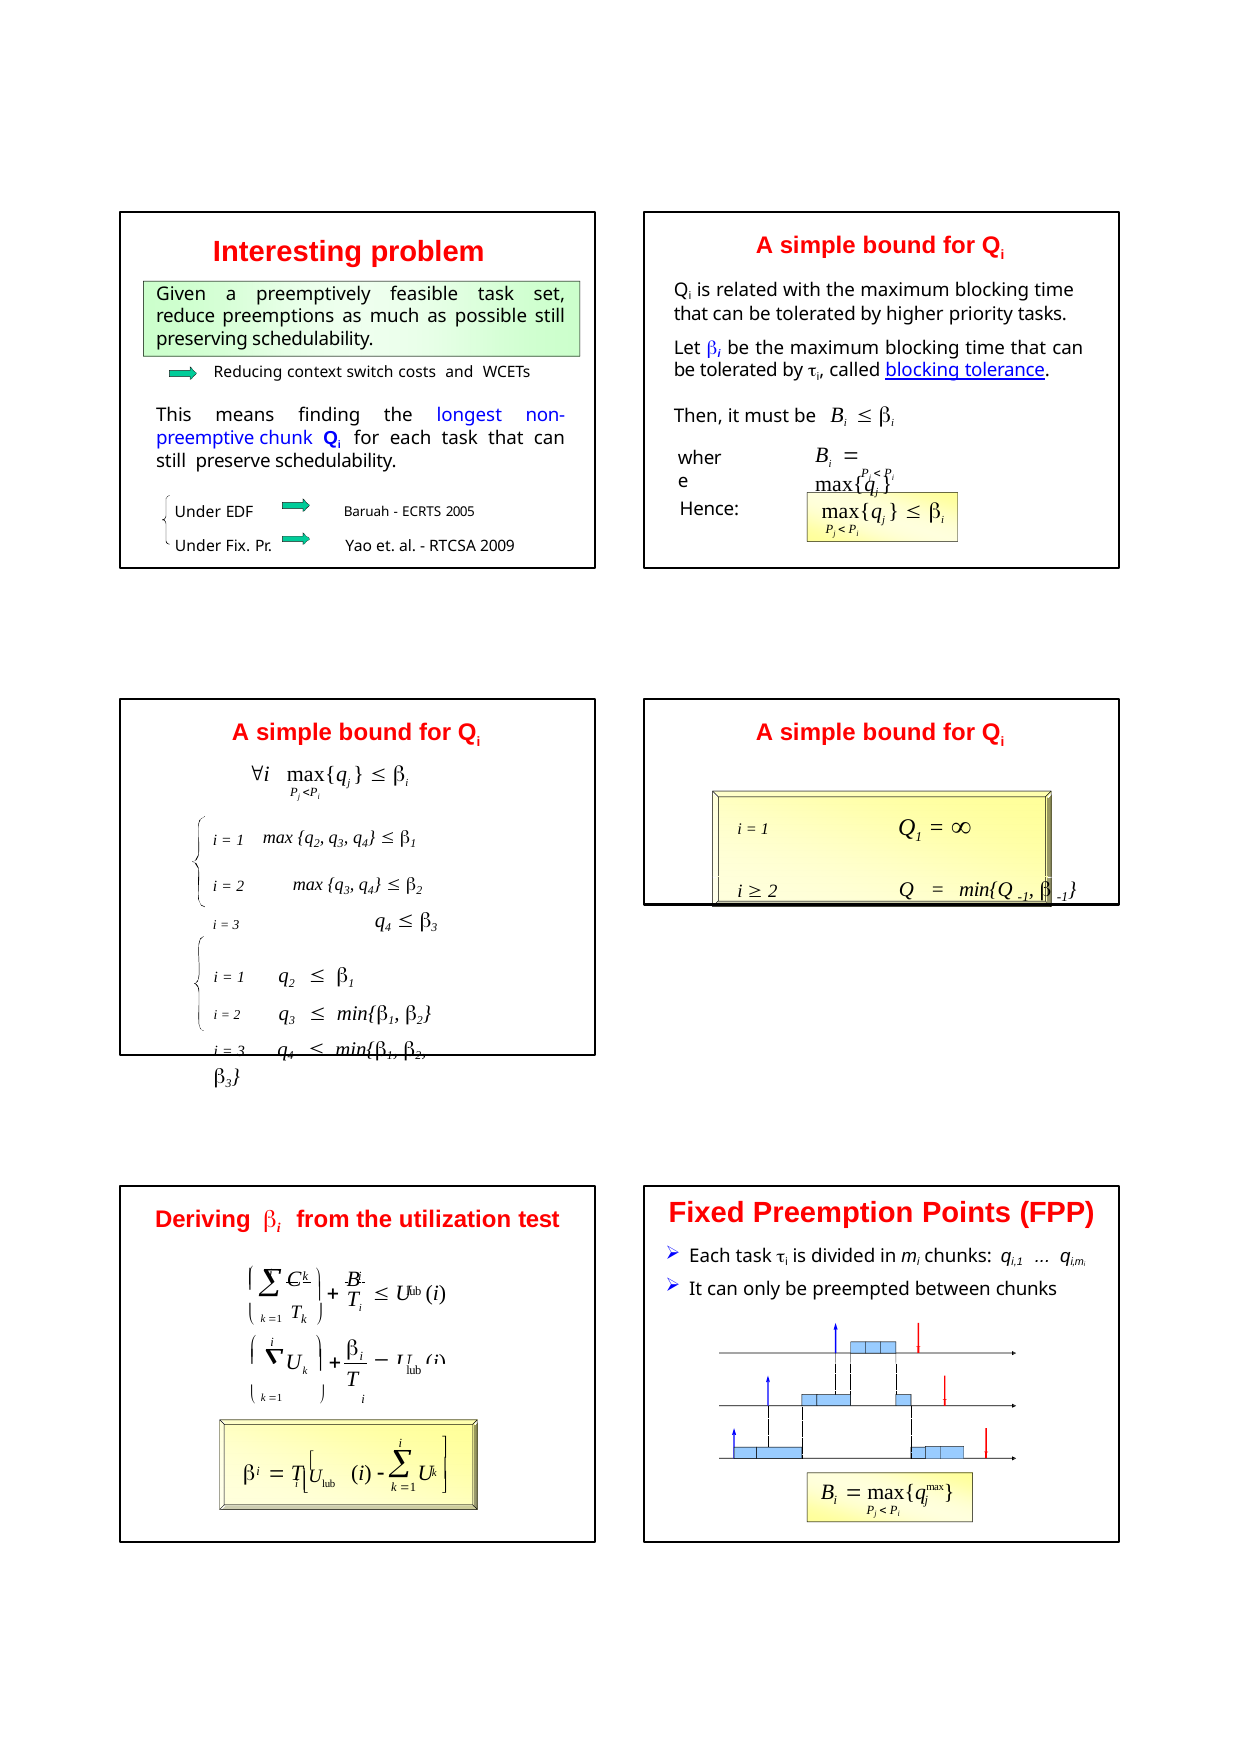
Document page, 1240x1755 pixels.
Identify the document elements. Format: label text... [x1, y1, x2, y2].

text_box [118, 1363, 597, 1544]
text_box A simple bound for Qi i = 1 Q1 =  i  2 Q = min{Q -1,  -1} [643, 698, 1120, 790]
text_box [161, 494, 310, 545]
text_box [119, 212, 596, 568]
text_box [119, 698, 596, 1055]
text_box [806, 492, 959, 542]
text_box i = 1 max {q2, q3, q4}  1 i = 2 max {q3, q4}  2 i = 3 q4  3 i = 1 q2  1 i = 2 q3  min{1, 2} i = 3 q4  min{1, 2, 3} [208, 1055, 456, 1090]
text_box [642, 1184, 1121, 1544]
text_box [643, 212, 1120, 568]
text_box [119, 1185, 596, 1362]
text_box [142, 280, 581, 380]
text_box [642, 790, 1121, 1057]
